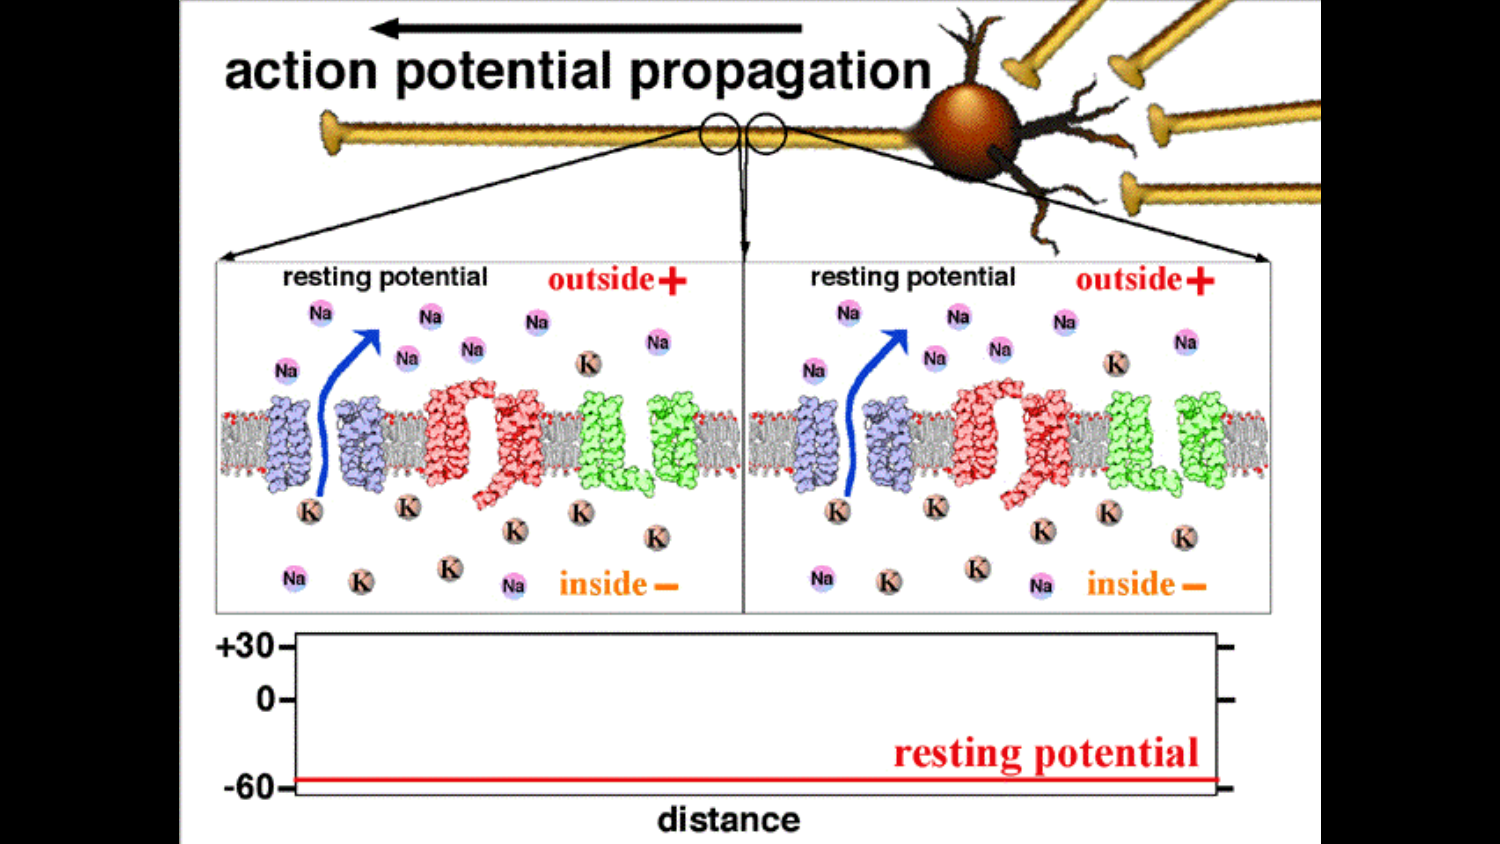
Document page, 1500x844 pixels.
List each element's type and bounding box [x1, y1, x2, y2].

picture [179, 0, 1321, 844]
